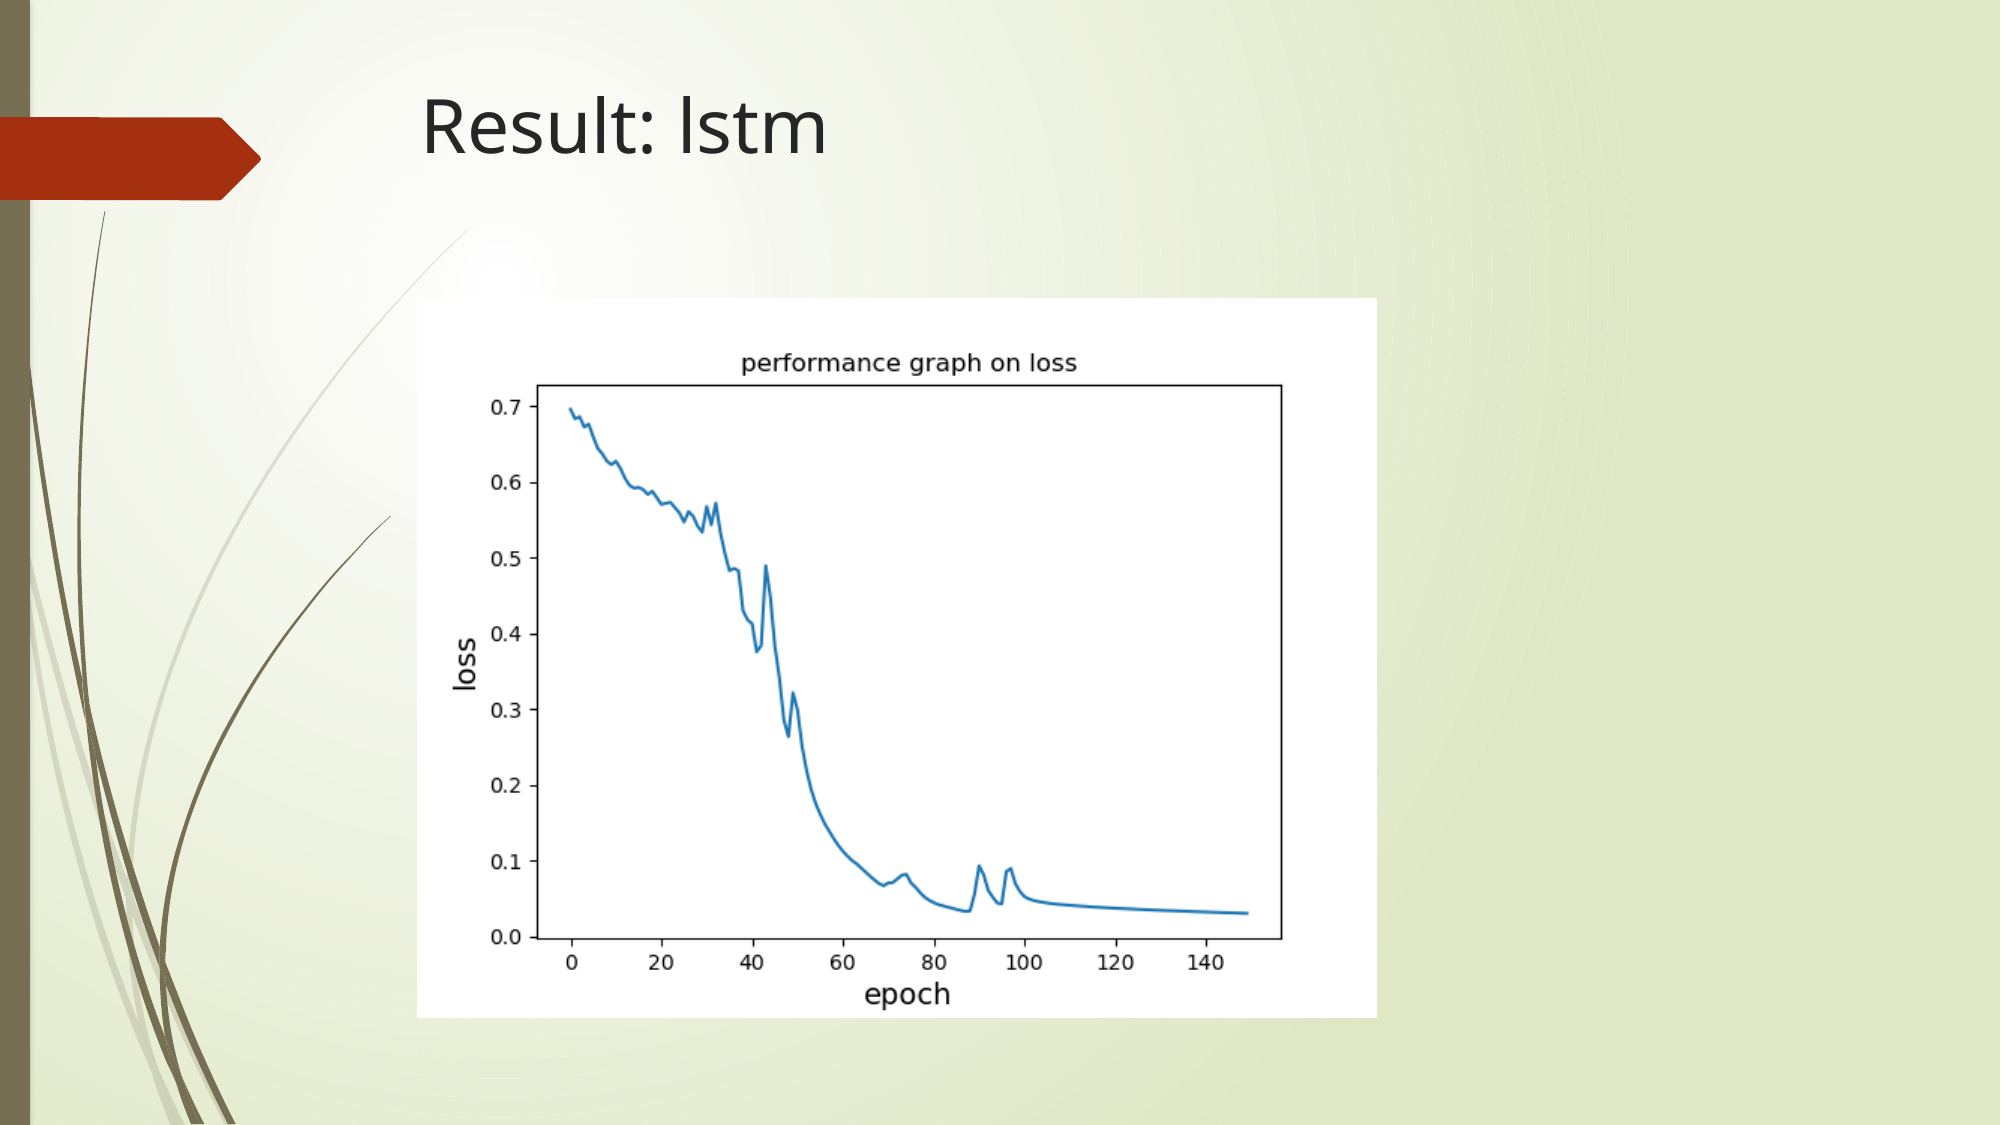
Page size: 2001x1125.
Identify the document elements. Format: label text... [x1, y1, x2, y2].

title Result: lstm [405, 70, 1816, 229]
picture [417, 298, 1377, 1018]
list [218, 354, 1609, 1037]
